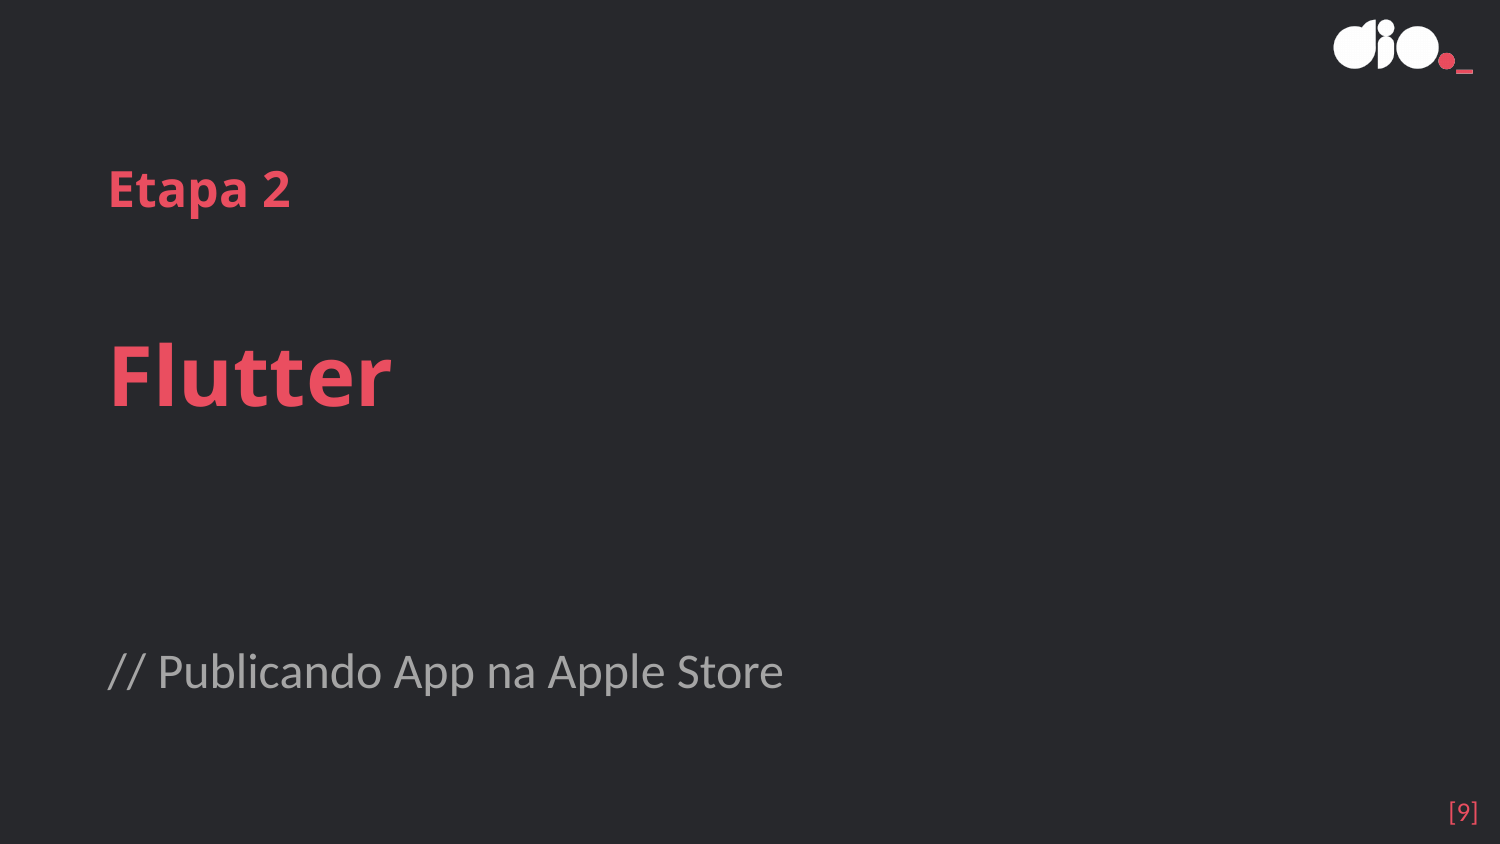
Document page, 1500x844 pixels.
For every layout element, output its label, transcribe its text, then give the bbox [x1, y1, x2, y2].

slide_number [9] [1403, 779, 1494, 844]
picture [1332, 19, 1474, 75]
text_box // Publicando App na Apple Store [92, 635, 1309, 701]
text_box Etapa 2 [92, 142, 1309, 223]
text_box Flutter [92, 292, 1269, 558]
